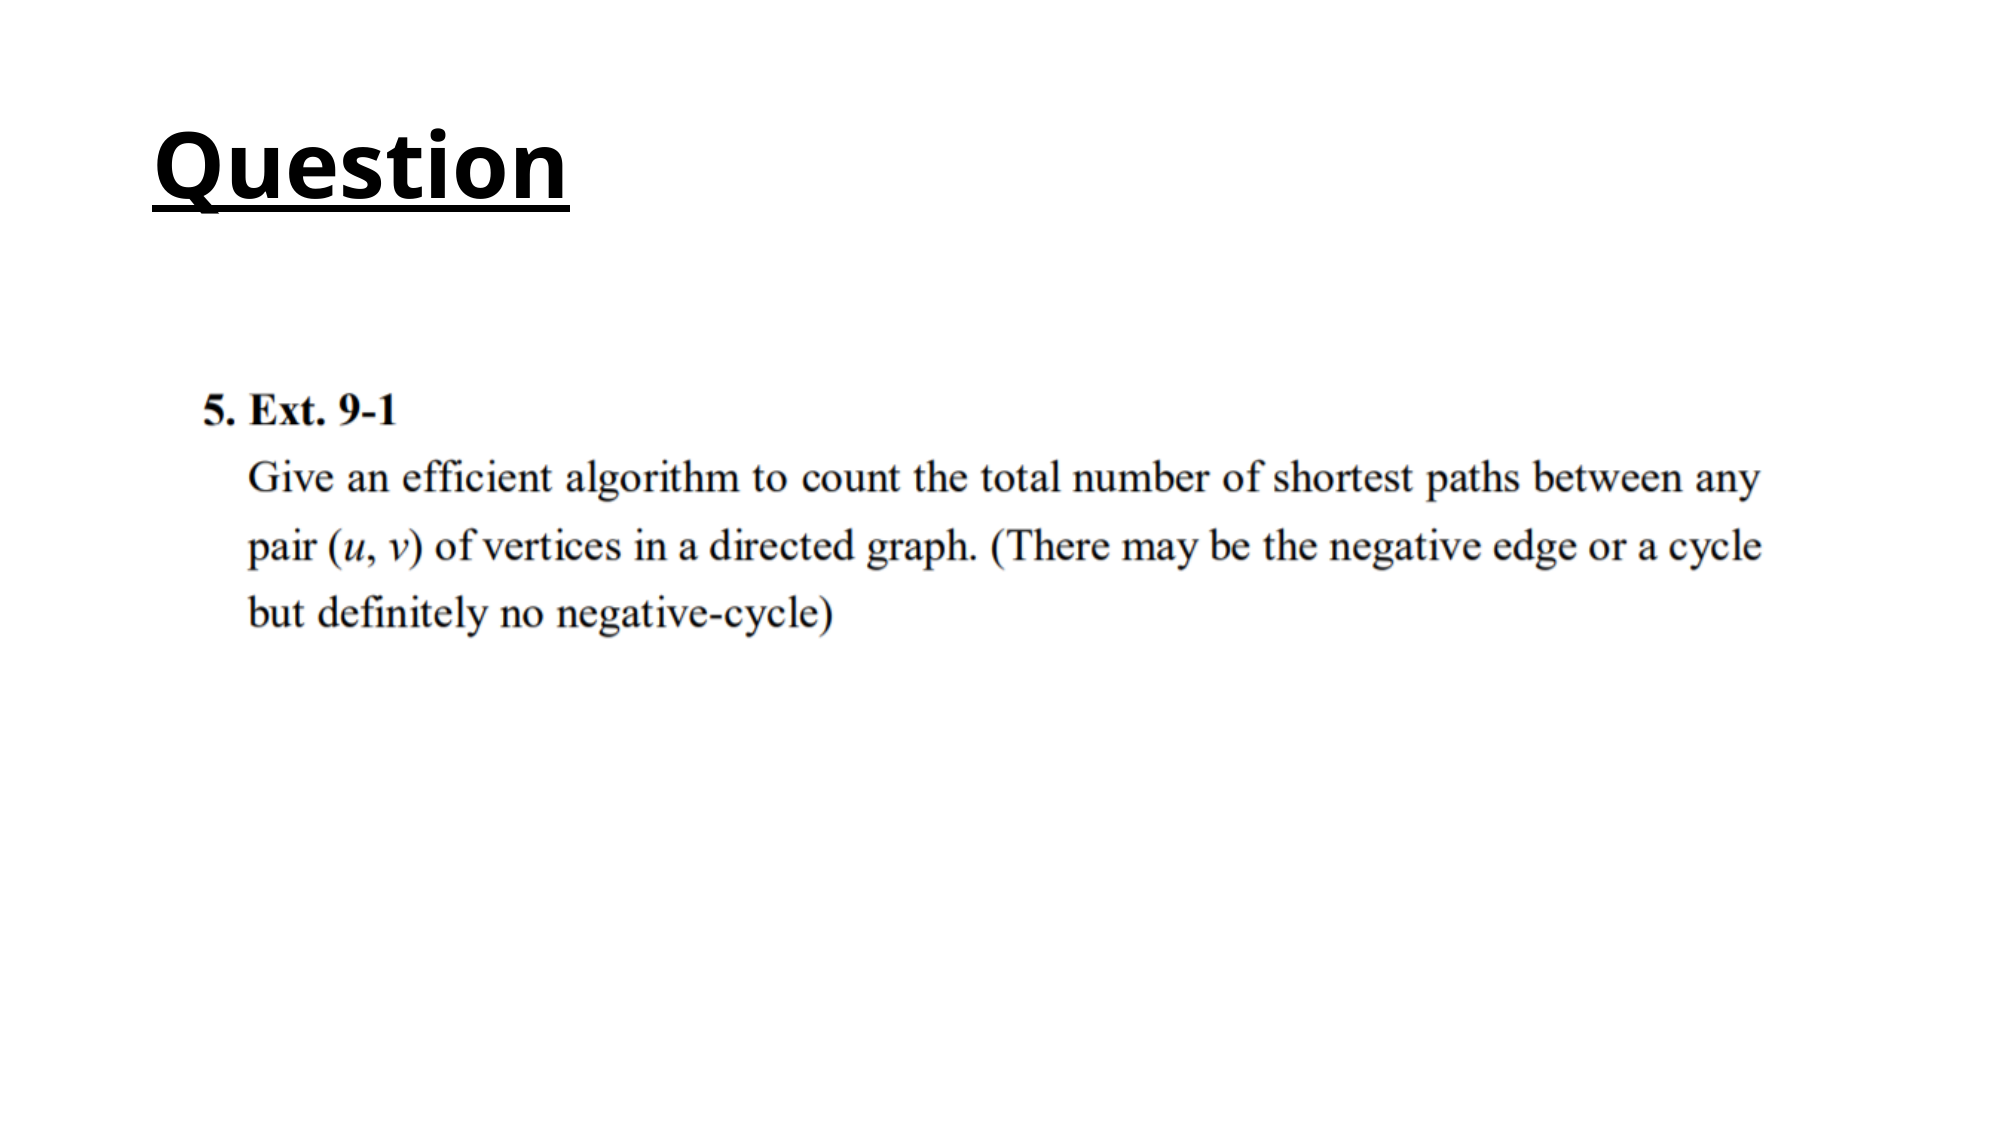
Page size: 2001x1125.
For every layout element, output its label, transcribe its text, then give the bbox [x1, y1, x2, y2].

title Question [137, 59, 1863, 278]
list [135, 359, 1863, 676]
